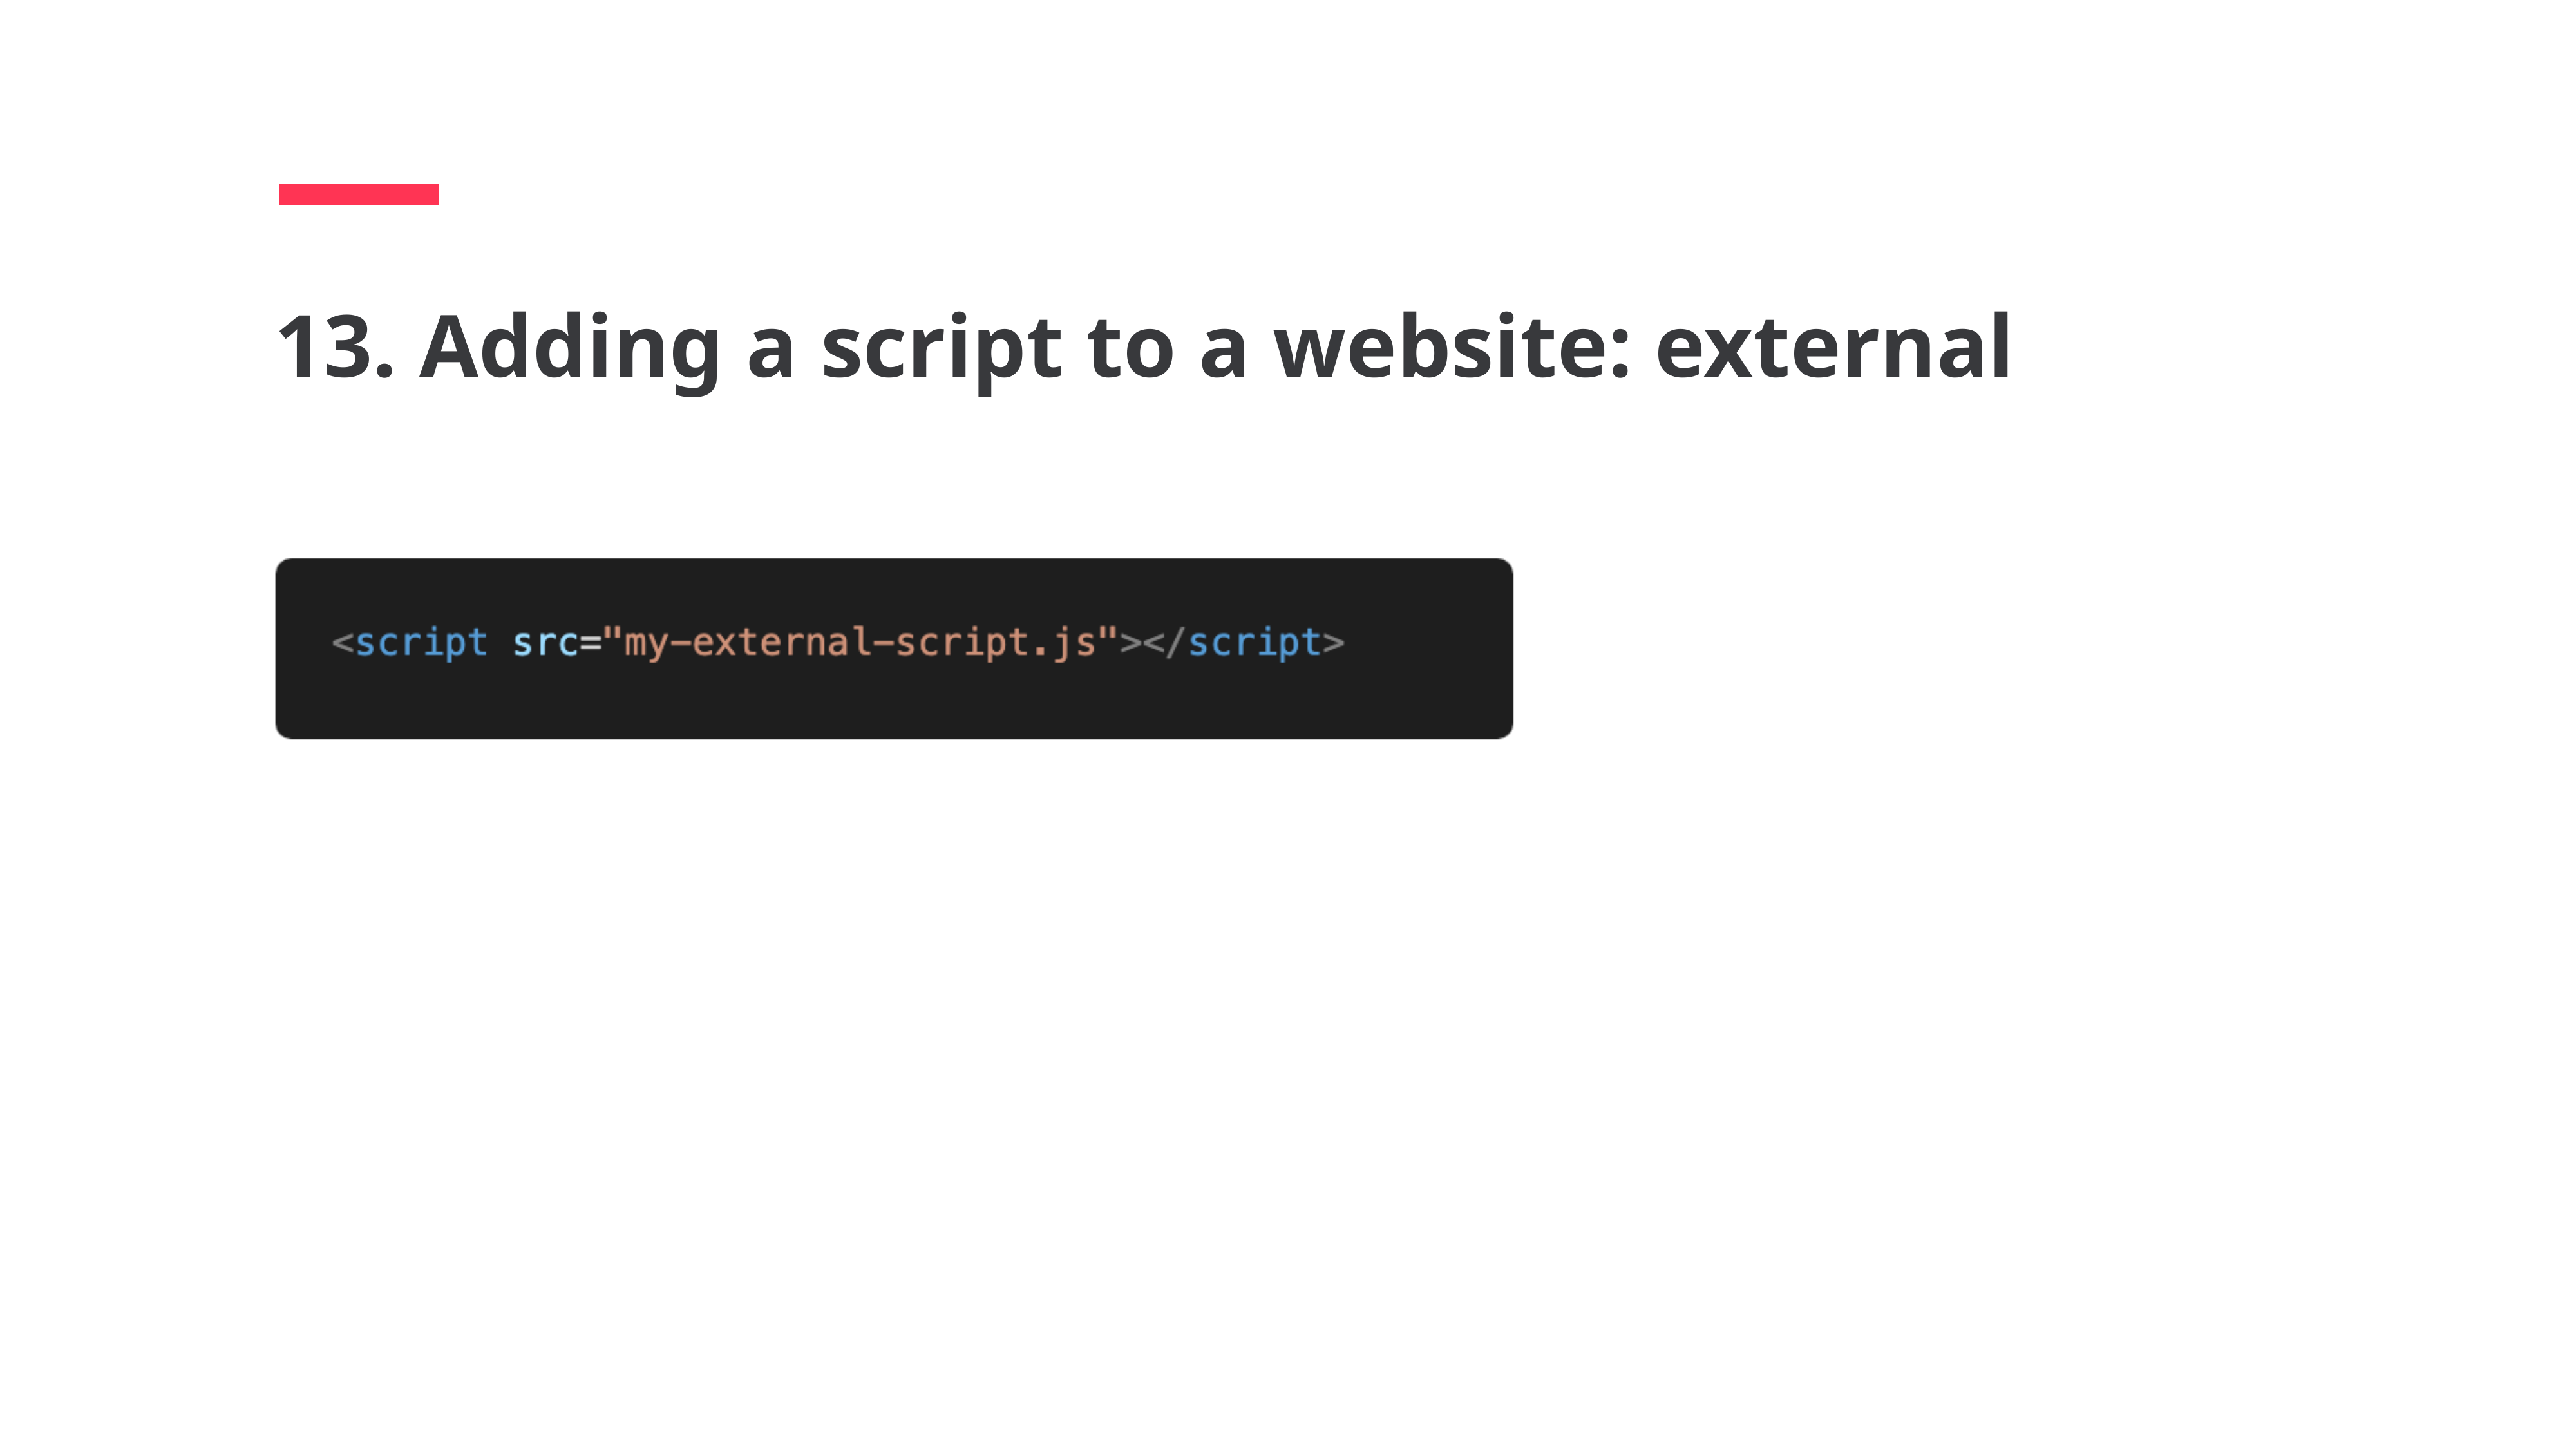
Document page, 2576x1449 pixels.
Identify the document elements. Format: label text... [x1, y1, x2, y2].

text_box 13. Adding a script to a website: external [269, 285, 2022, 400]
picture [207, 489, 1583, 809]
